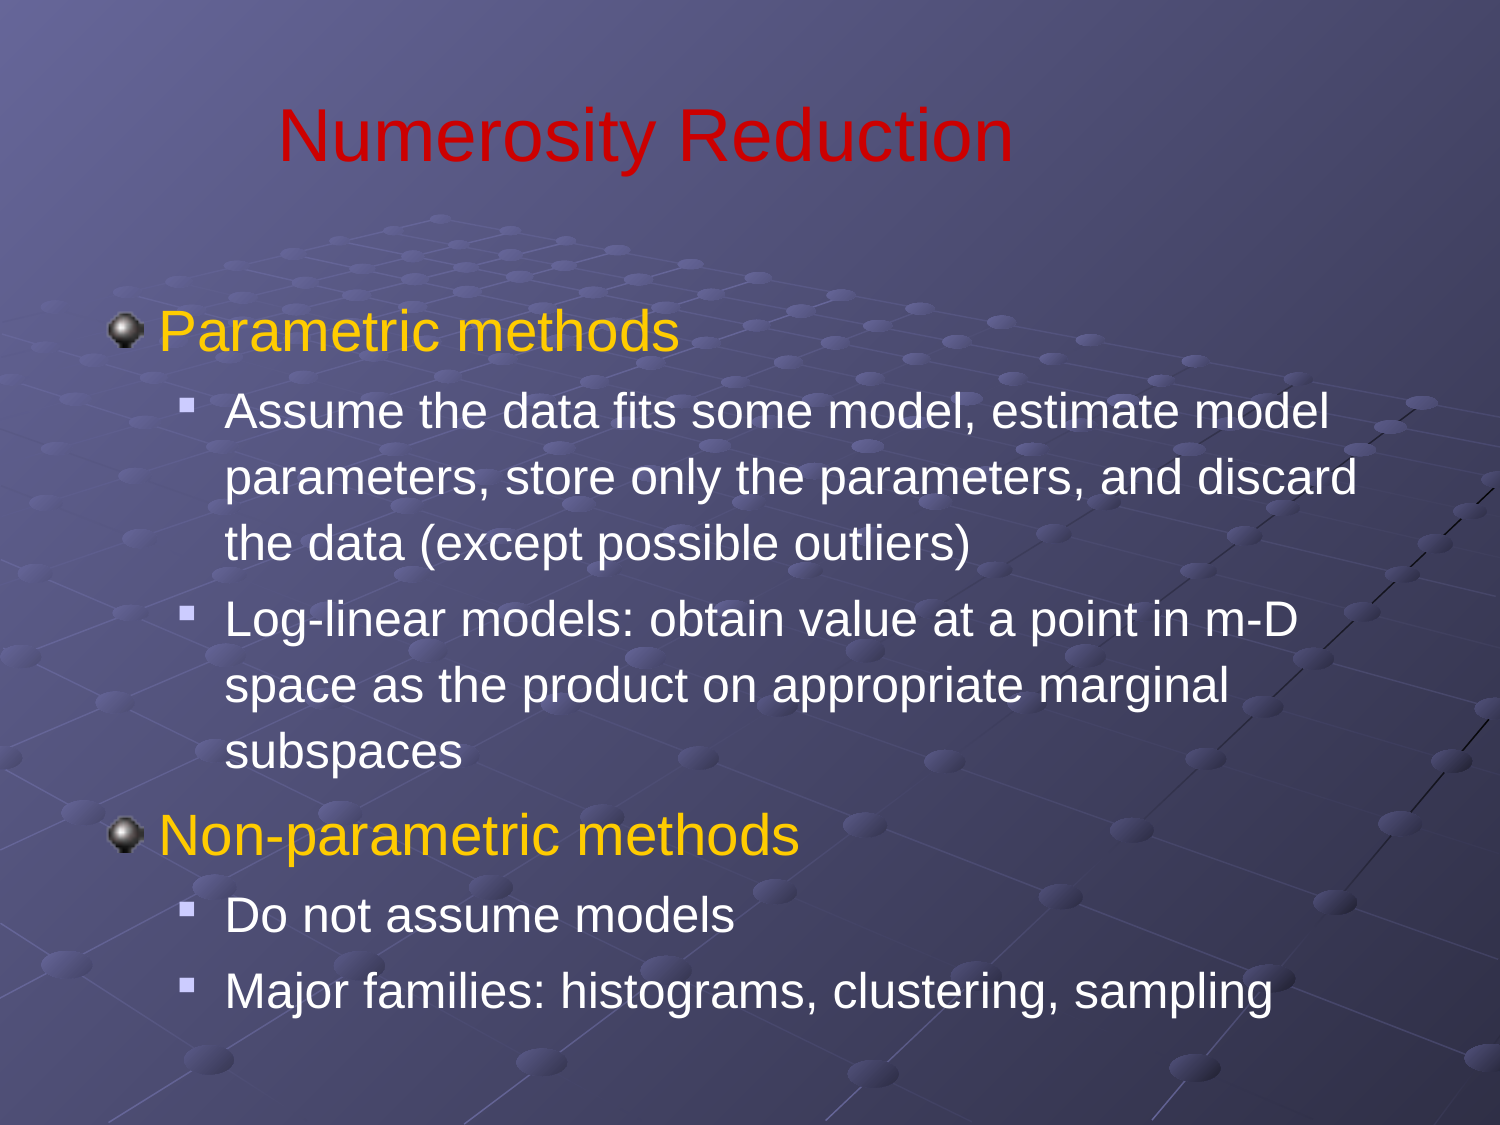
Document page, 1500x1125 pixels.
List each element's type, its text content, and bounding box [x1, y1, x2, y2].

picture [102, 811, 144, 853]
title Numerosity Reduction [262, 62, 1138, 201]
picture [102, 307, 144, 348]
list Parametric methods Assume the data fits some model, estimate model parameters, store only the parameters, and discard the data (except possible outliers) Log-linear models: obtain value at a point in m-D space as the product on appropriate marginal subspaces Non-parametric methods Do not assume models Major families: histograms, clustering, sampling [87, 277, 1413, 1038]
